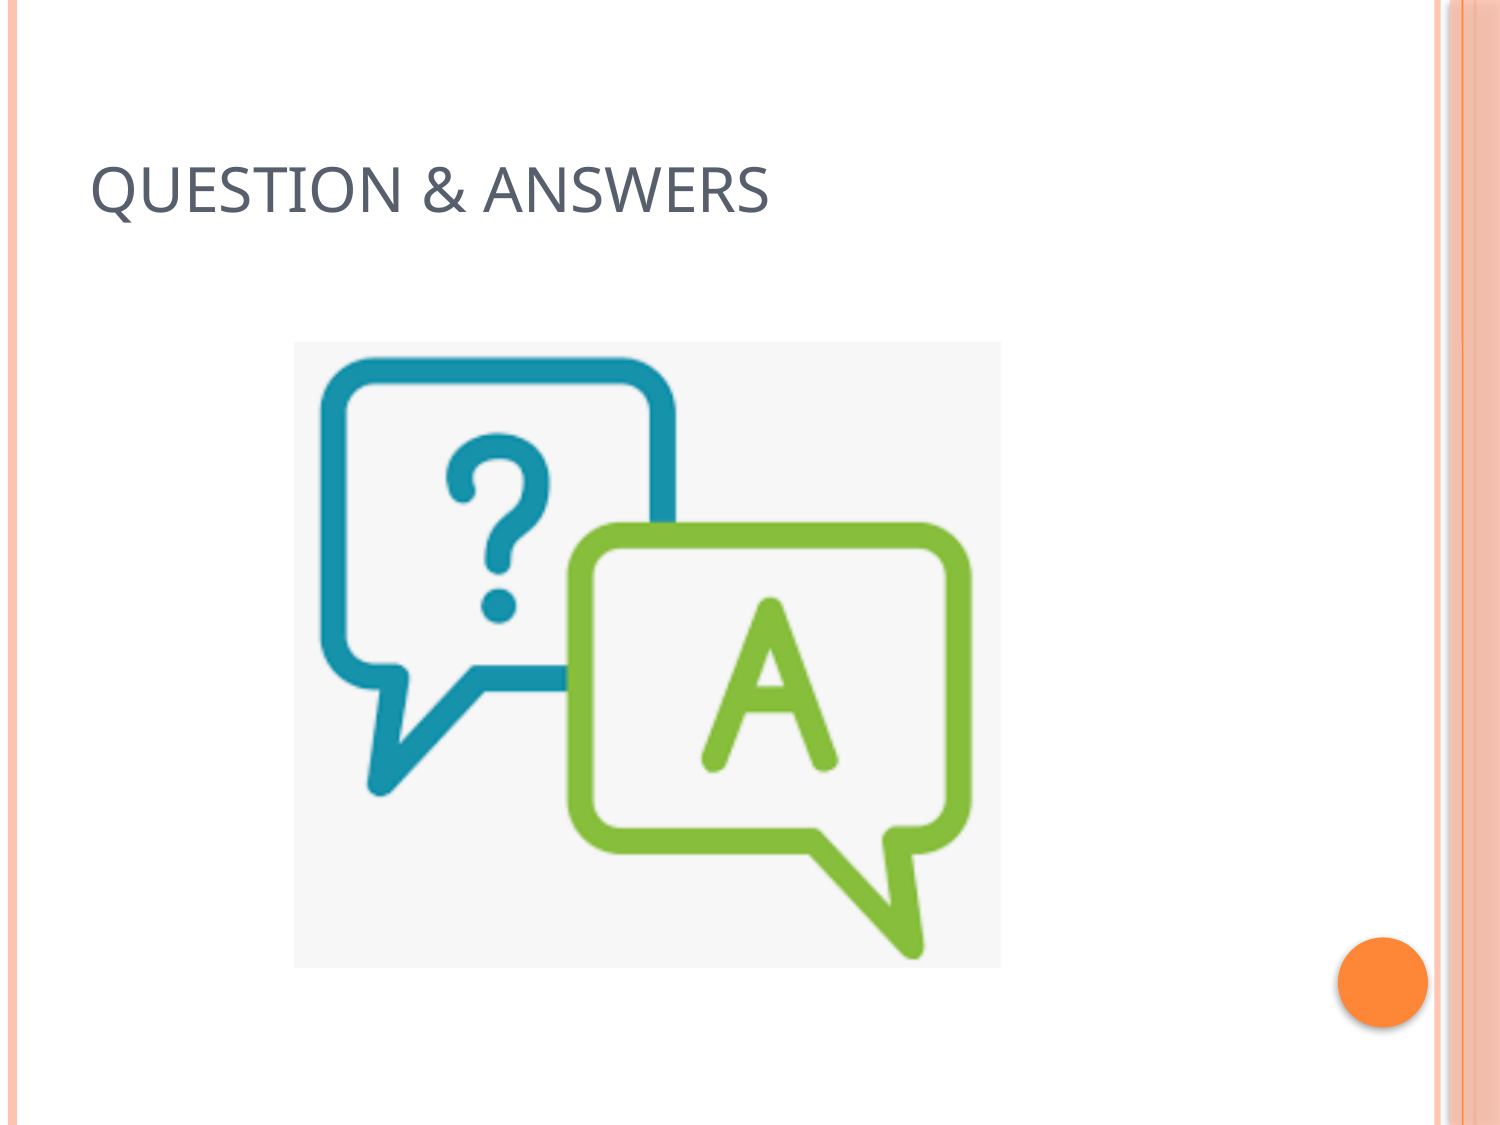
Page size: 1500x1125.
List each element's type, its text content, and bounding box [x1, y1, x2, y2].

picture [276, 313, 1021, 976]
title Question & answers [75, 45, 1300, 233]
